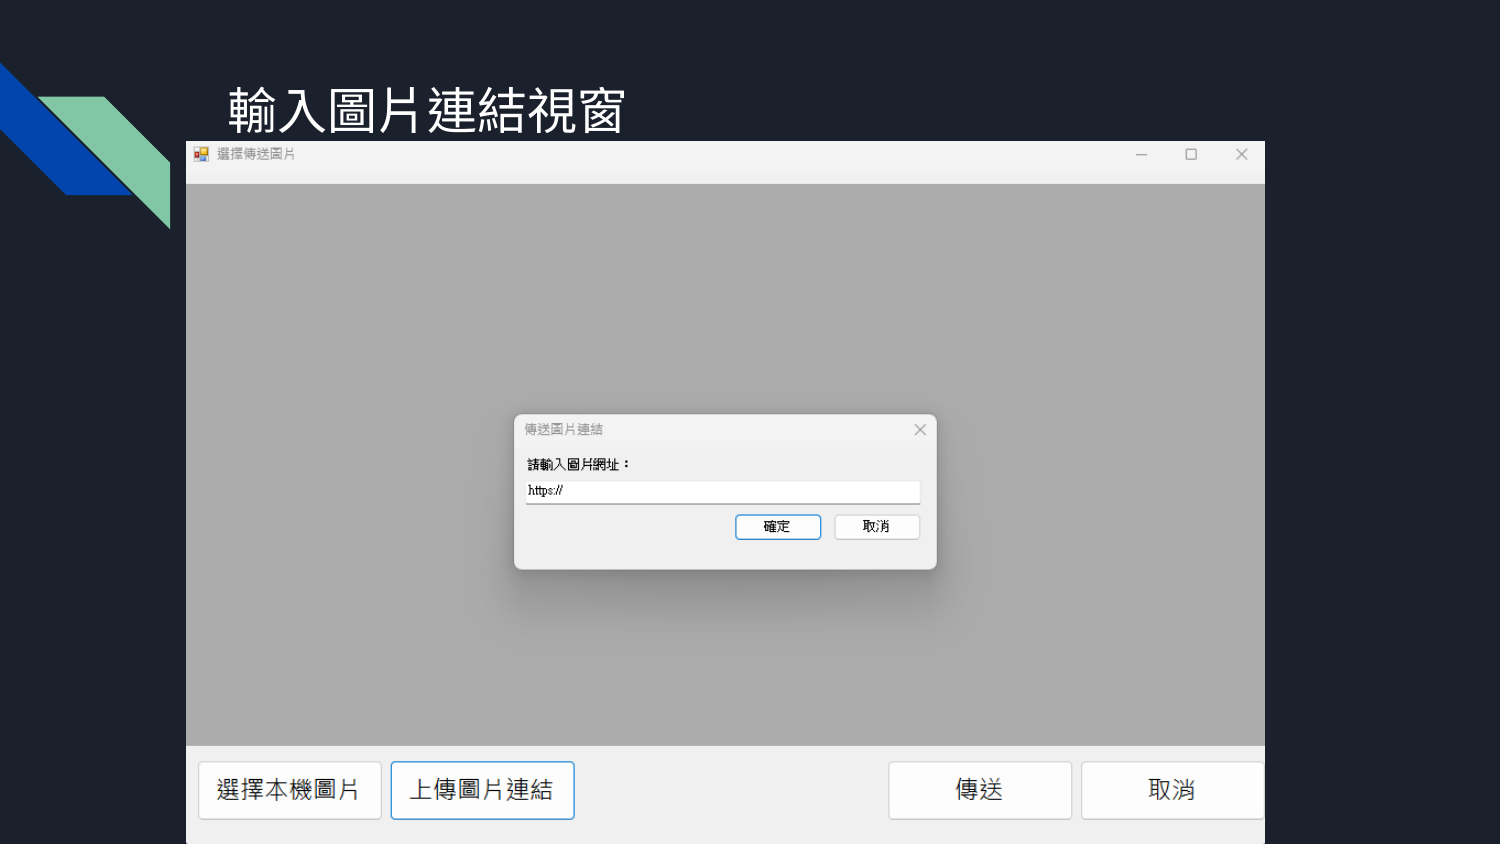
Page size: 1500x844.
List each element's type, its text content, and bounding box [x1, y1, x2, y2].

title 輸入圖片連結視窗 [212, 64, 1368, 215]
picture [186, 141, 1265, 844]
